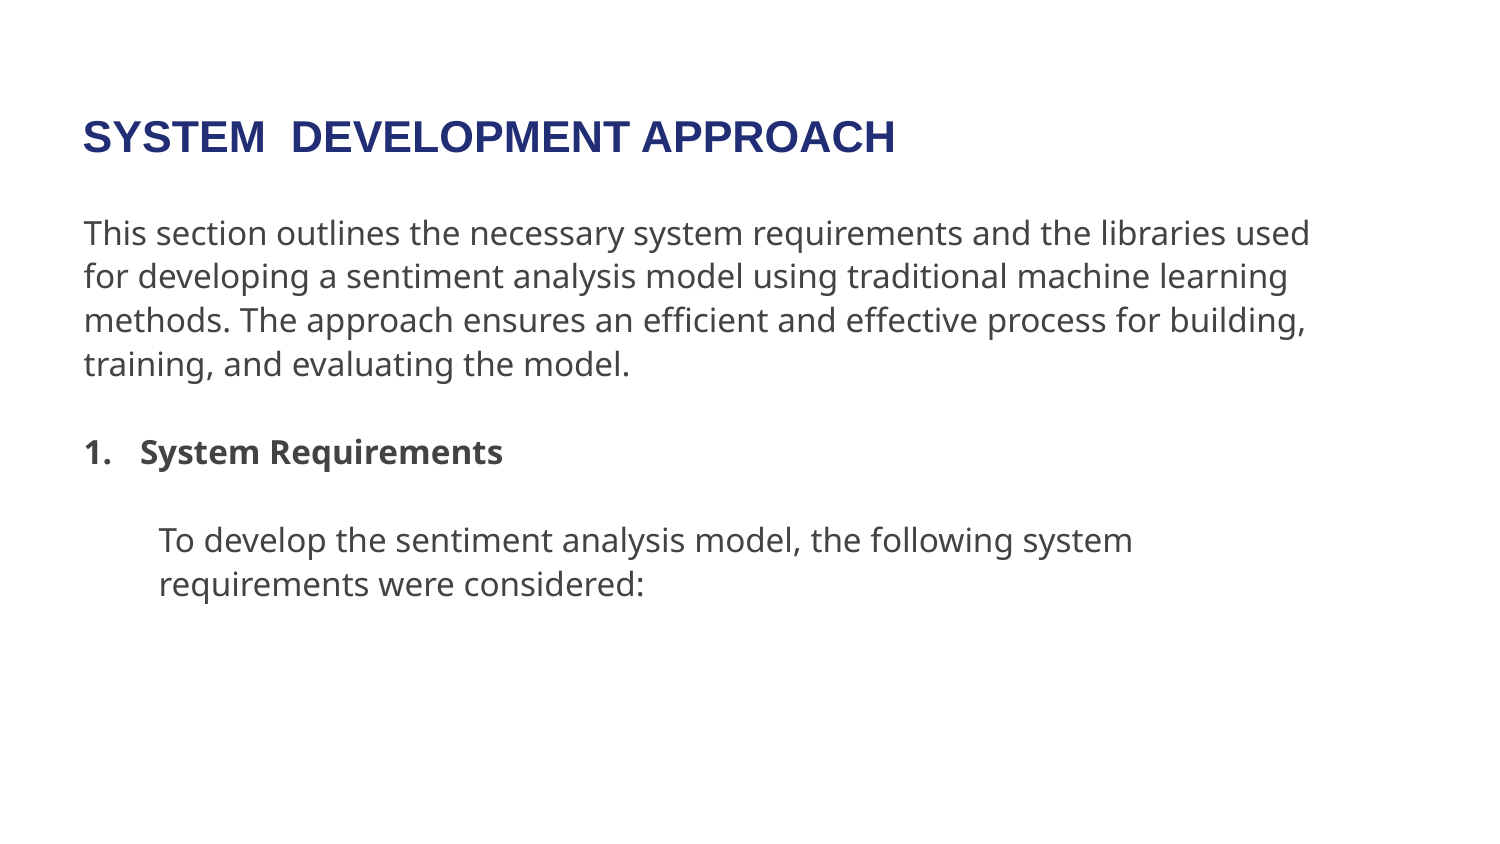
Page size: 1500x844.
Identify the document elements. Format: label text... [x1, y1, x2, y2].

list This section outlines the necessary system requirements and the libraries used for developing a sentiment analysis model using traditional machine learning methods. The approach ensures an efficient and effective process for building, training, and evaluating the model. System Requirements To develop the sentiment analysis model, the following system requirements were considered: [71, 167, 1332, 775]
title SYSTEM DEVELOPMENT APPROACH [71, 101, 1429, 168]
